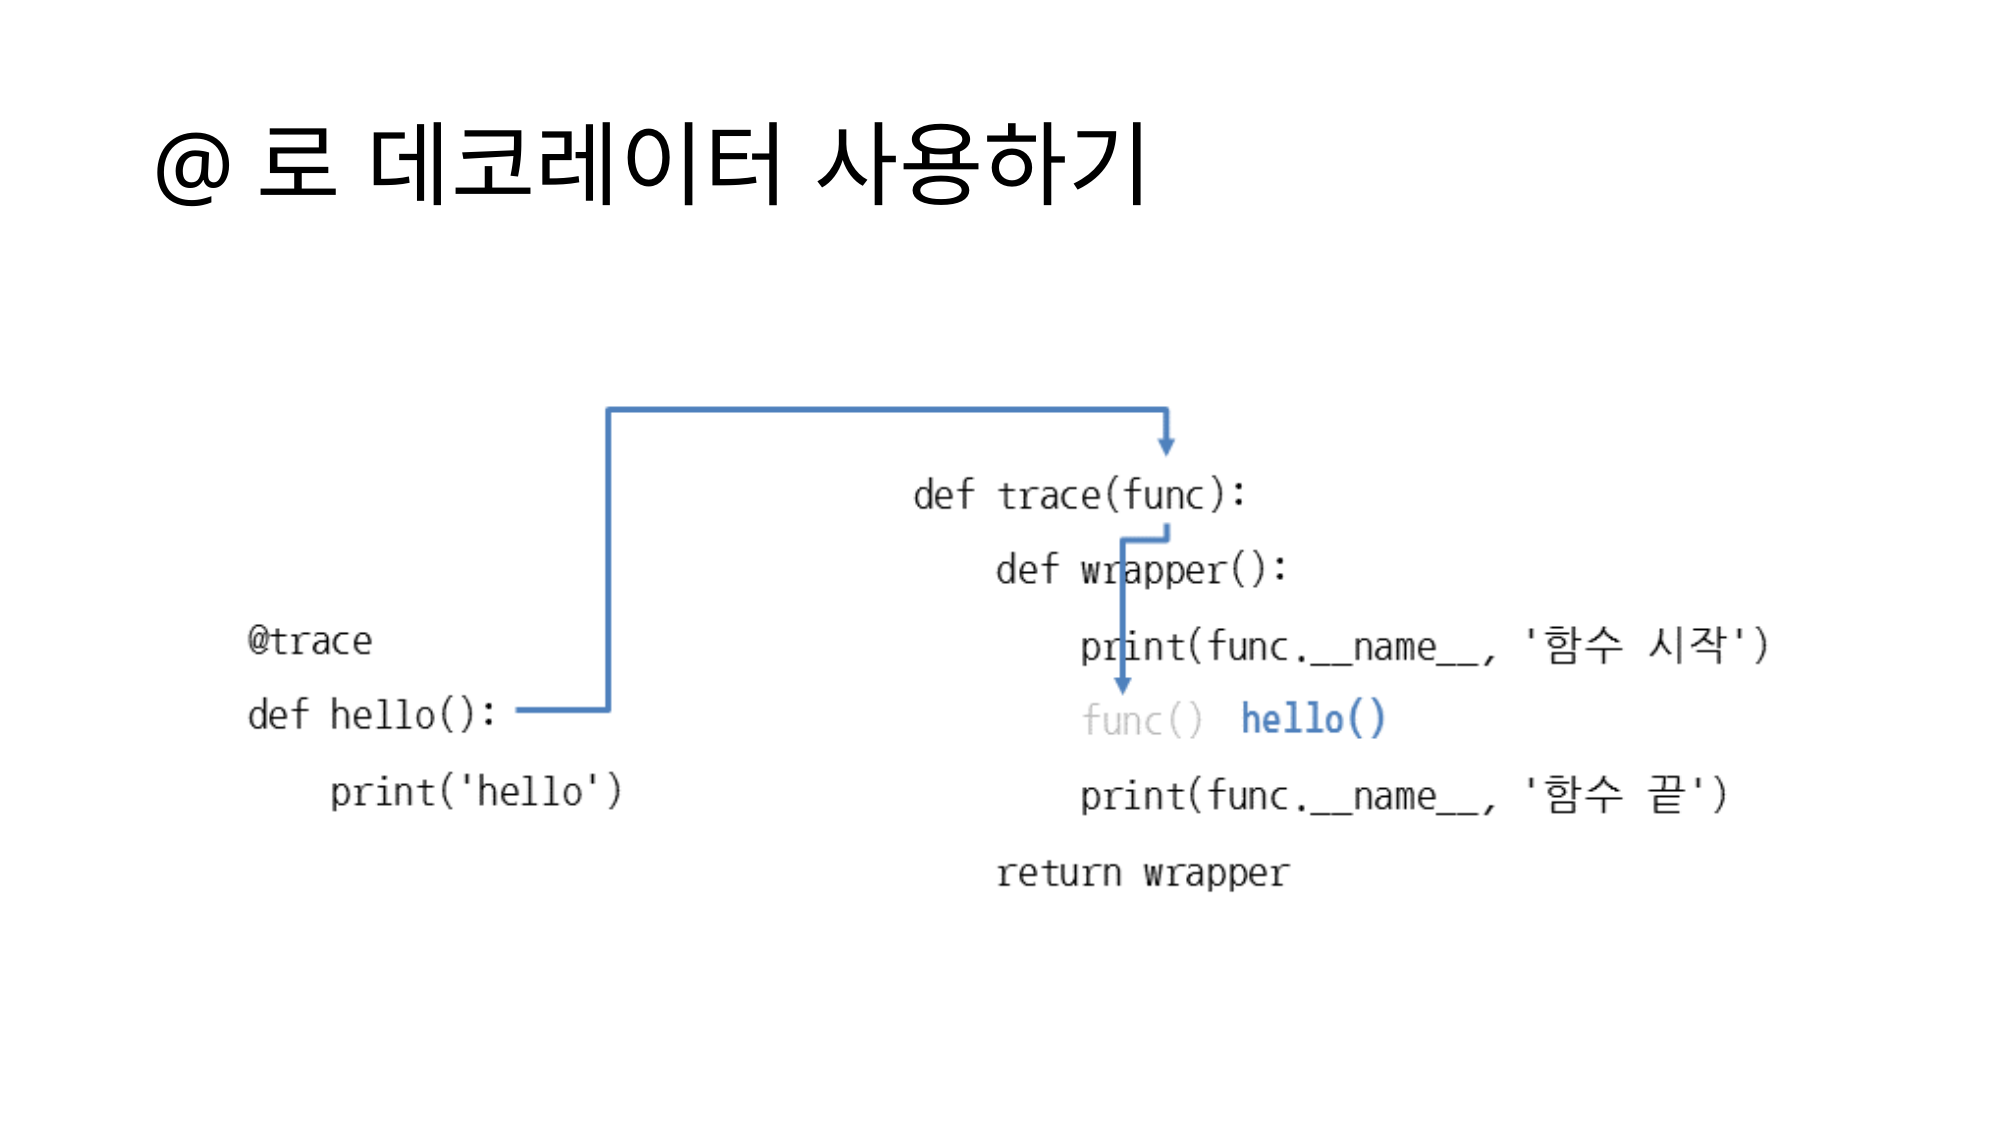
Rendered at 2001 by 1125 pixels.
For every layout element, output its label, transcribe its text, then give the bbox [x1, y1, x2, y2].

title @로 데코레이터 사용하기 [137, 59, 1863, 278]
picture [228, 384, 1783, 911]
